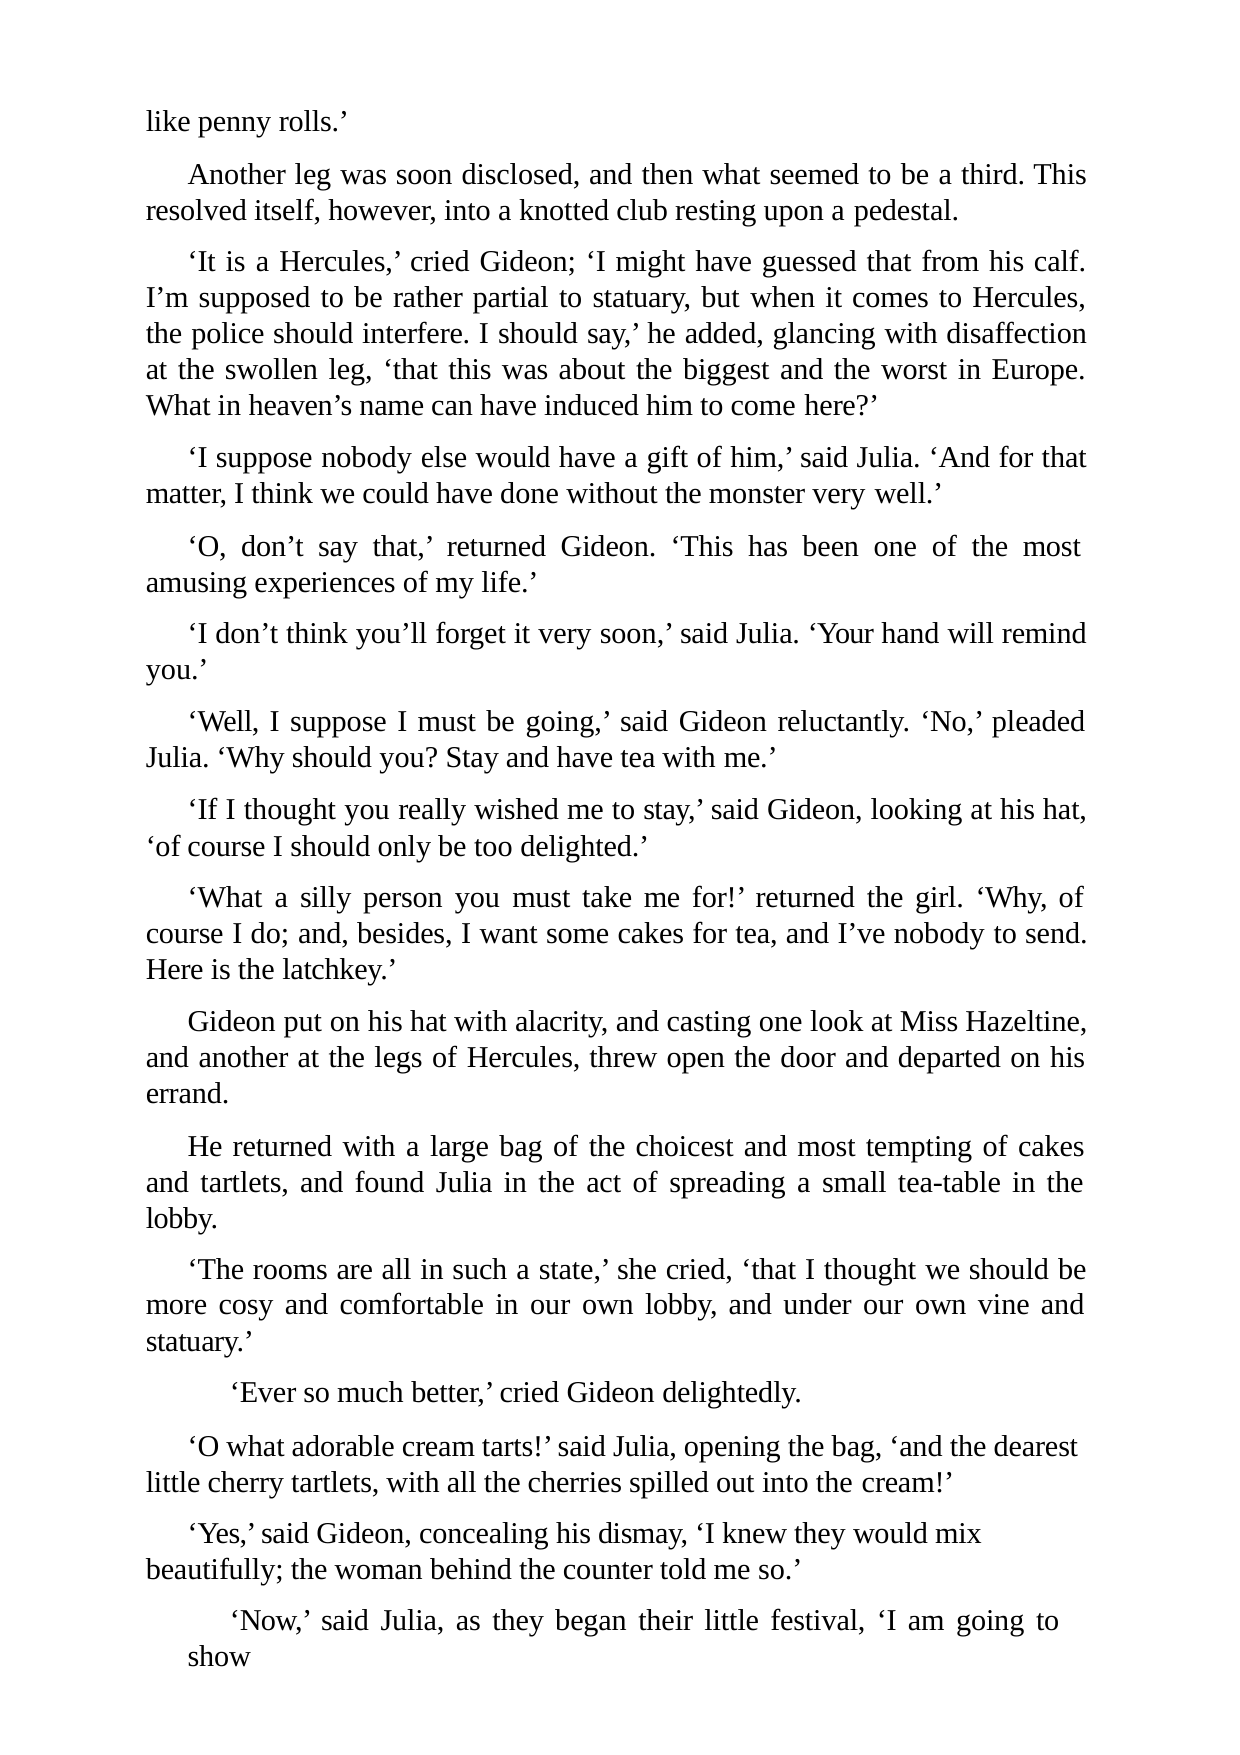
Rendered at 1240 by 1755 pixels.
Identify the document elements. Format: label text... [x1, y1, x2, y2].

text_box like penny rolls.’ Another leg was soon disclosed, and then what seemed to be a third. This resolved itself, however, into a knotted club resting upon a pedestal. ‘It is a Hercules,’ cried Gideon; ‘I might have guessed that from his calf. I’m supposed to be rather partial to statuary, but when it comes to Hercules, the police should interfere. I should say,’ he added, glancing with disaffection at the swollen leg, ‘that this was about the biggest and the worst in Europe. What in heaven’s name can have induced him to come here?’ ‘I suppose nobody else would have a gift of him,’ said Julia. ‘And for that matter, I think we could have done without the monster very well.’ ‘O, don’t say that,’ returned Gideon. ‘This has been one of the most amusing experiences of my life.’ ‘I don’t think you’ll forget it very soon,’ said Julia. ‘Your hand will remind you.’ ‘Well, I suppose I must be going,’ said Gideon reluctantly. ‘No,’ pleaded Julia. ‘Why should you? Stay and have tea with me.’ ‘If I thought you really wished me to stay,’ said Gideon, looking at his hat, ‘of course I should only be too delighted.’ ‘What a silly person you must take me for!’ returned the girl. ‘Why, of course I do; and, besides, I want some cakes for tea, and I’ve nobody to send. Here is the latchkey.’ Gideon put on his hat with alacrity, and casting one look at Miss Hazeltine, and another at the legs of Hercules, threw open the door and departed on his errand. He returned with a large bag of the choicest and most tempting of cakes and tartlets, and found Julia in the act of spreading a small tea-table in the lobby. ‘The rooms are all in such a state,’ she cried, ‘that I thought we should be more cosy and comfortable in our own lobby, and under our own vine and statuary.’ ‘Ever so much better,’ cried Gideon delightedly. ‘O what adorable cream tarts!’ said Julia, opening the bag, ‘and the dearest little cherry tartlets, with all the cherries spilled out into the cream!’ ‘Yes,’ said Gideon, concealing his dismay, ‘I knew they would mix beautifully; the woman behind the counter told me so.’ ‘Now,’ said Julia, as they began their little festival, ‘I am going to show [143, 83, 1097, 1673]
